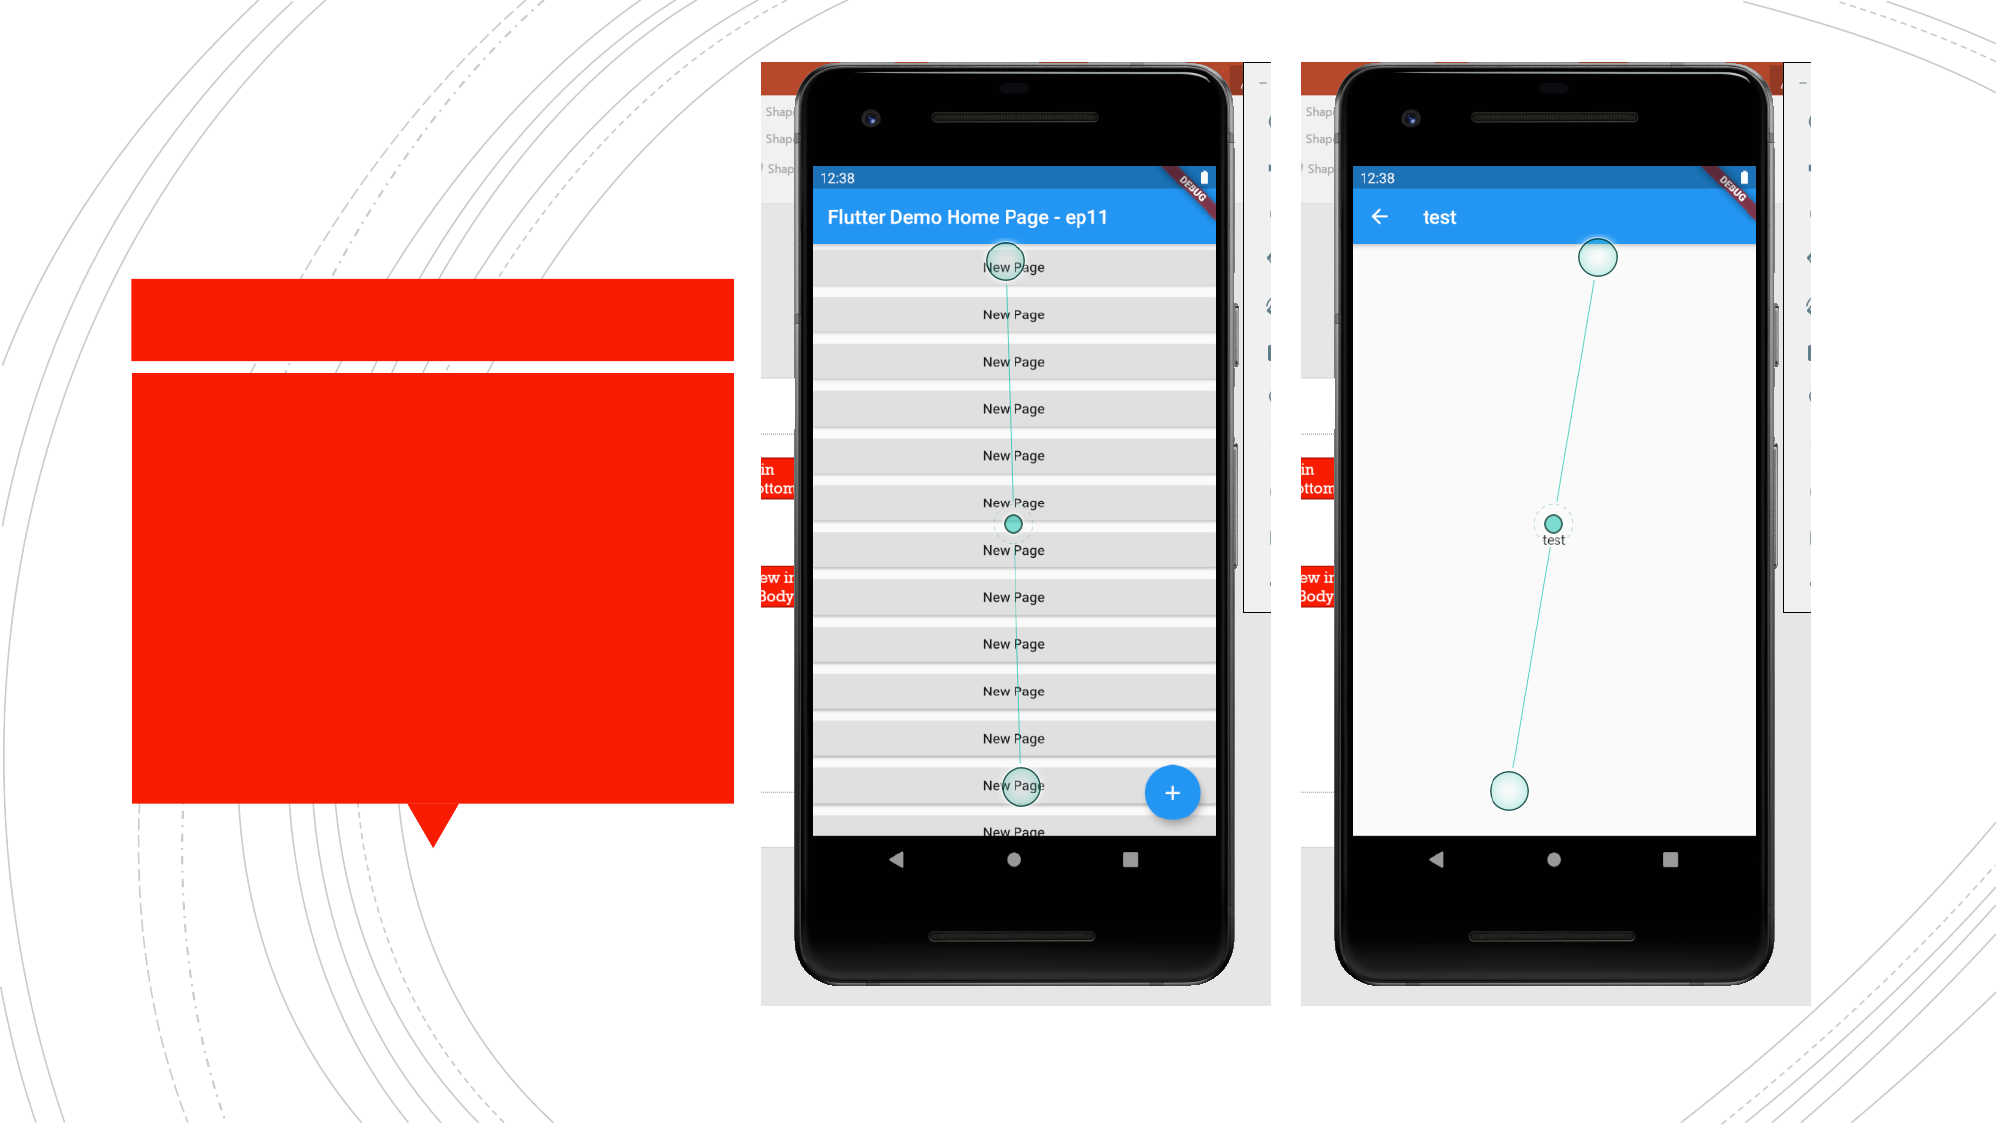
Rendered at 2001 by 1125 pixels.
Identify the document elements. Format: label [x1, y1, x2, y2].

picture [1301, 62, 1811, 1006]
picture [760, 62, 1271, 1006]
